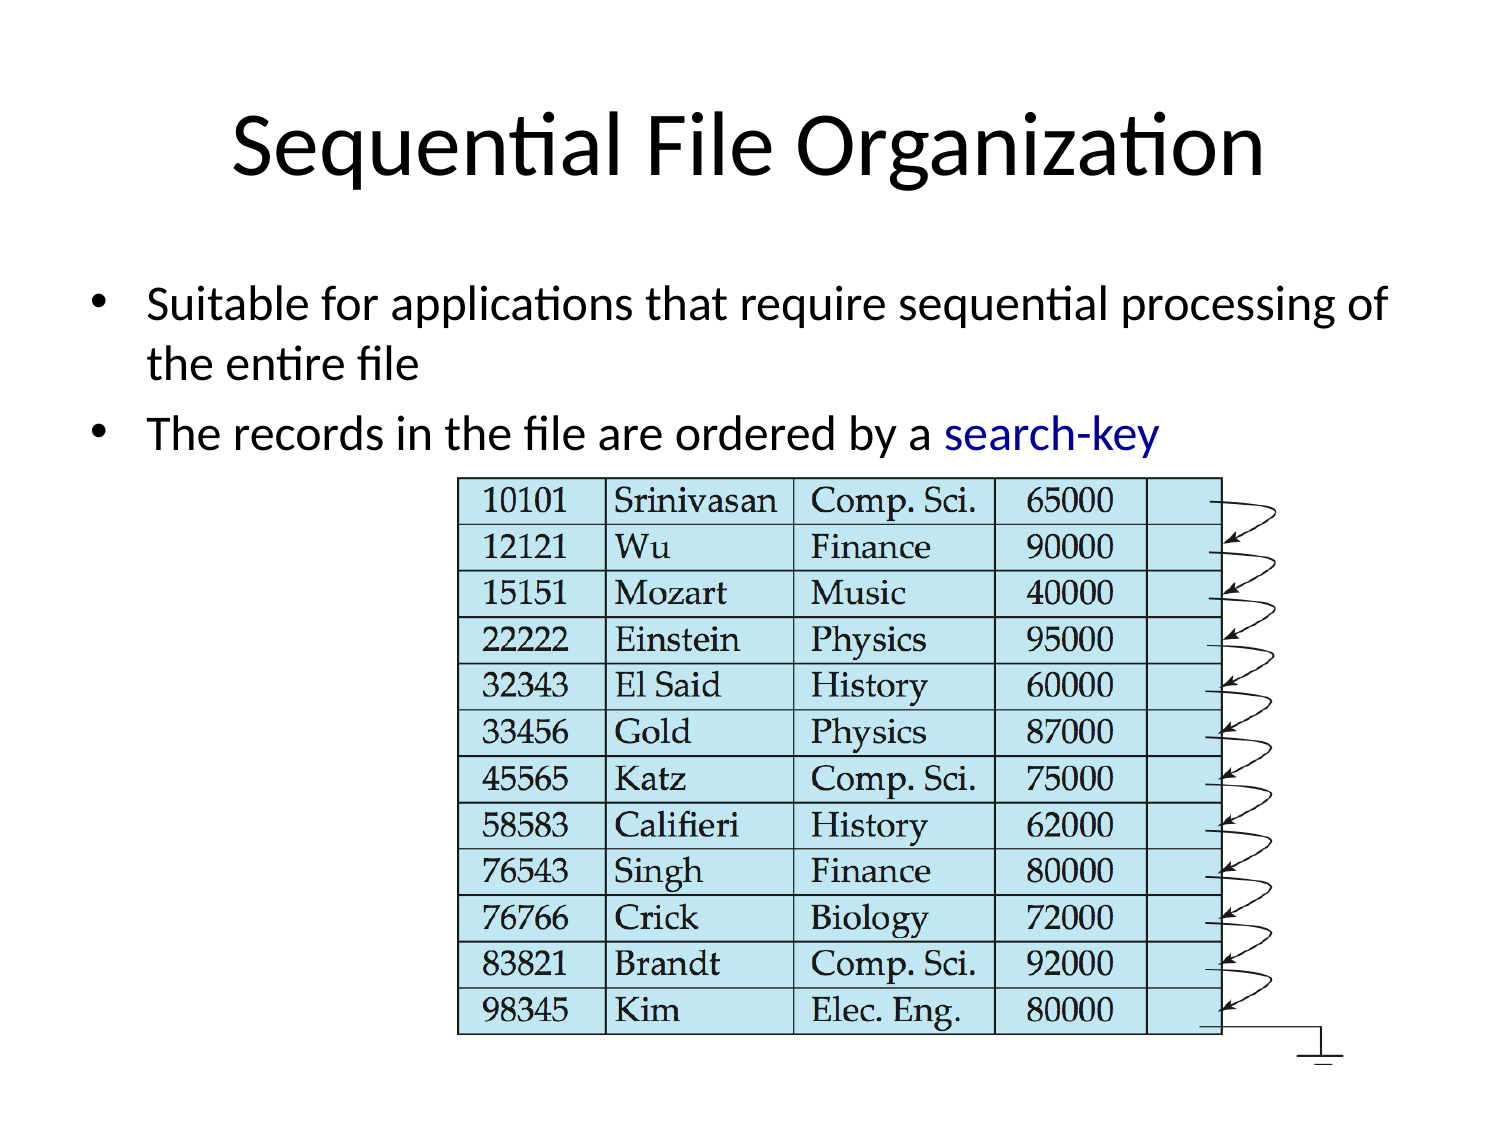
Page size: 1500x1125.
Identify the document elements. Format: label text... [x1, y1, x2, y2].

list Suitable for applications that require sequential processing of the entire file The records in the file are ordered by a search-key [75, 262, 1425, 1005]
title Sequential File Organization [75, 45, 1425, 233]
picture [457, 474, 1345, 1066]
